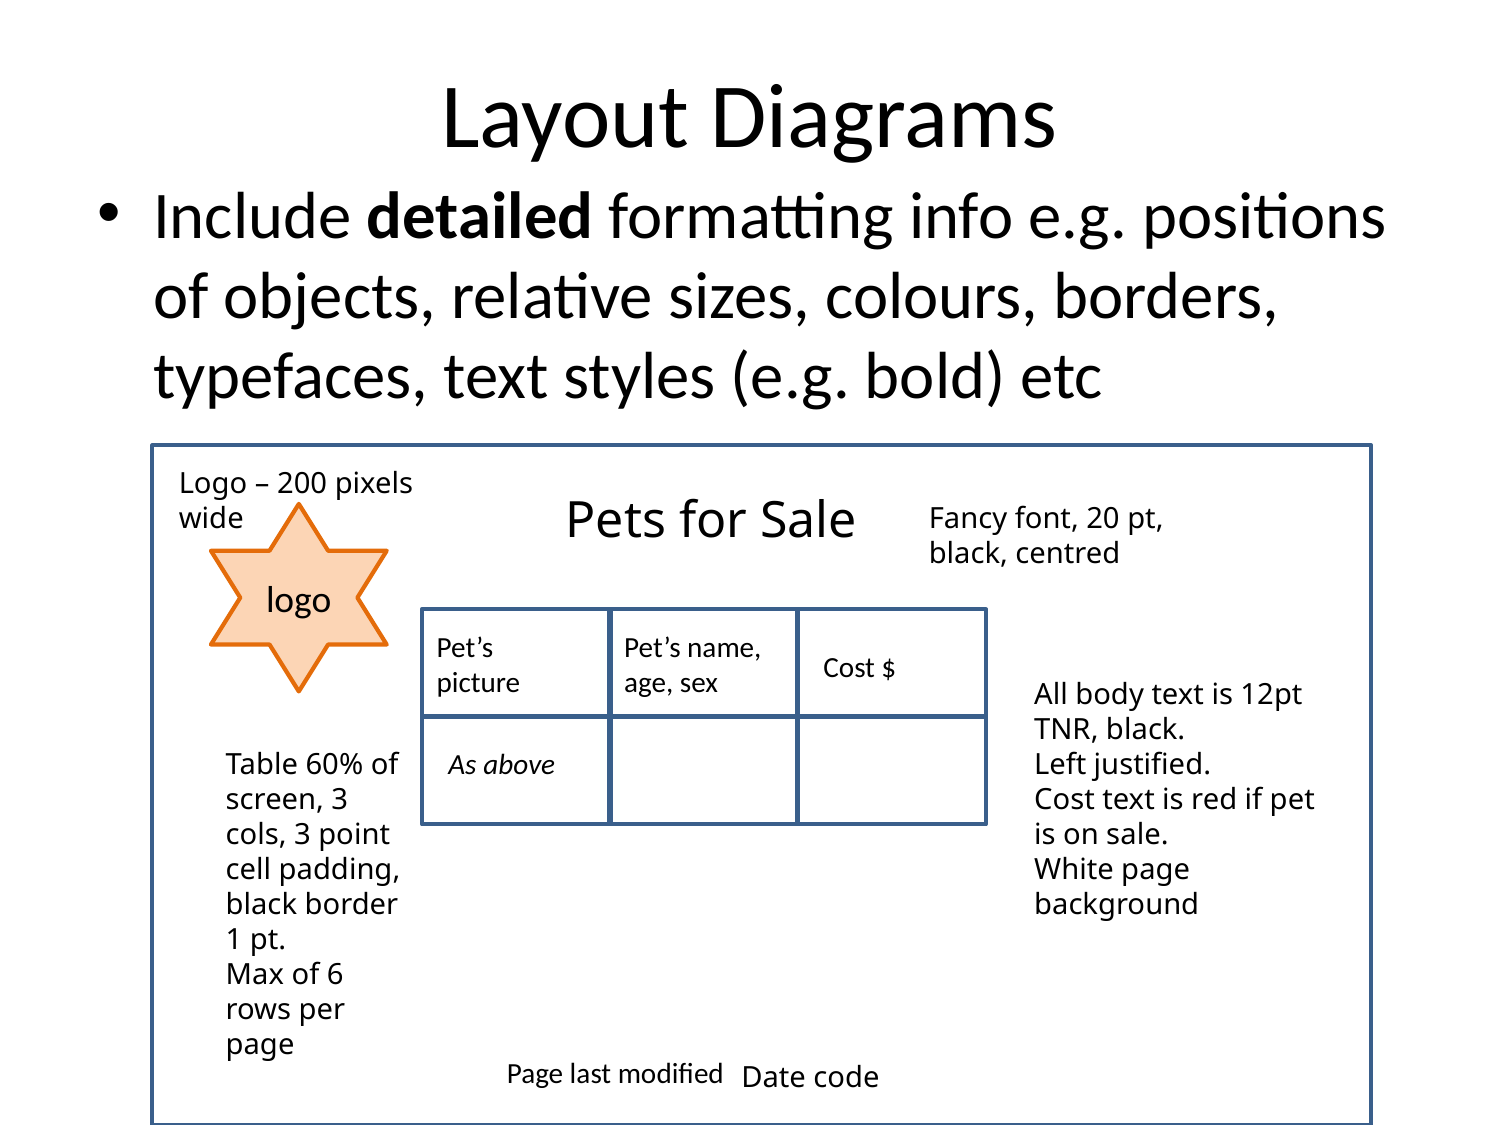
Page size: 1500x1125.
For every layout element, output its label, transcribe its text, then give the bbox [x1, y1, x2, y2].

text_box As above [433, 738, 610, 788]
text_box Page last modified [492, 1047, 821, 1098]
text_box [420, 715, 607, 826]
text_box logo [209, 542, 389, 694]
text_box [607, 715, 795, 826]
text_box Pet’s picture [421, 621, 598, 706]
text_box Pets for Sale [550, 480, 961, 556]
text_box Pet’s name, age, sex [609, 621, 786, 706]
text_box [150, 443, 1373, 1125]
text_box Date code [726, 1051, 938, 1101]
text_box [607, 607, 795, 715]
list Include detailed formatting info e.g. positions of objects, relative sizes, colours, borders, typefaces, text styles (e.g. bold) etc [82, 164, 1432, 418]
text_box [420, 607, 607, 715]
text_box [795, 715, 988, 826]
text_box Logo – 200 pixels wide [163, 456, 493, 542]
text_box [795, 607, 988, 715]
text_box Cost $ [808, 640, 985, 691]
title Layout Diagrams [75, 45, 1425, 176]
text_box All body text is 12pt TNR, black. Left justified. Cost text is red if pet is on sale. White page background [1019, 667, 1348, 928]
text_box Fancy font, 20 pt, black, centred [913, 492, 1243, 577]
text_box Table 60% of screen, 3 cols, 3 point cell padding, black border 1 pt. Max of 6 rows per page [210, 738, 422, 1068]
